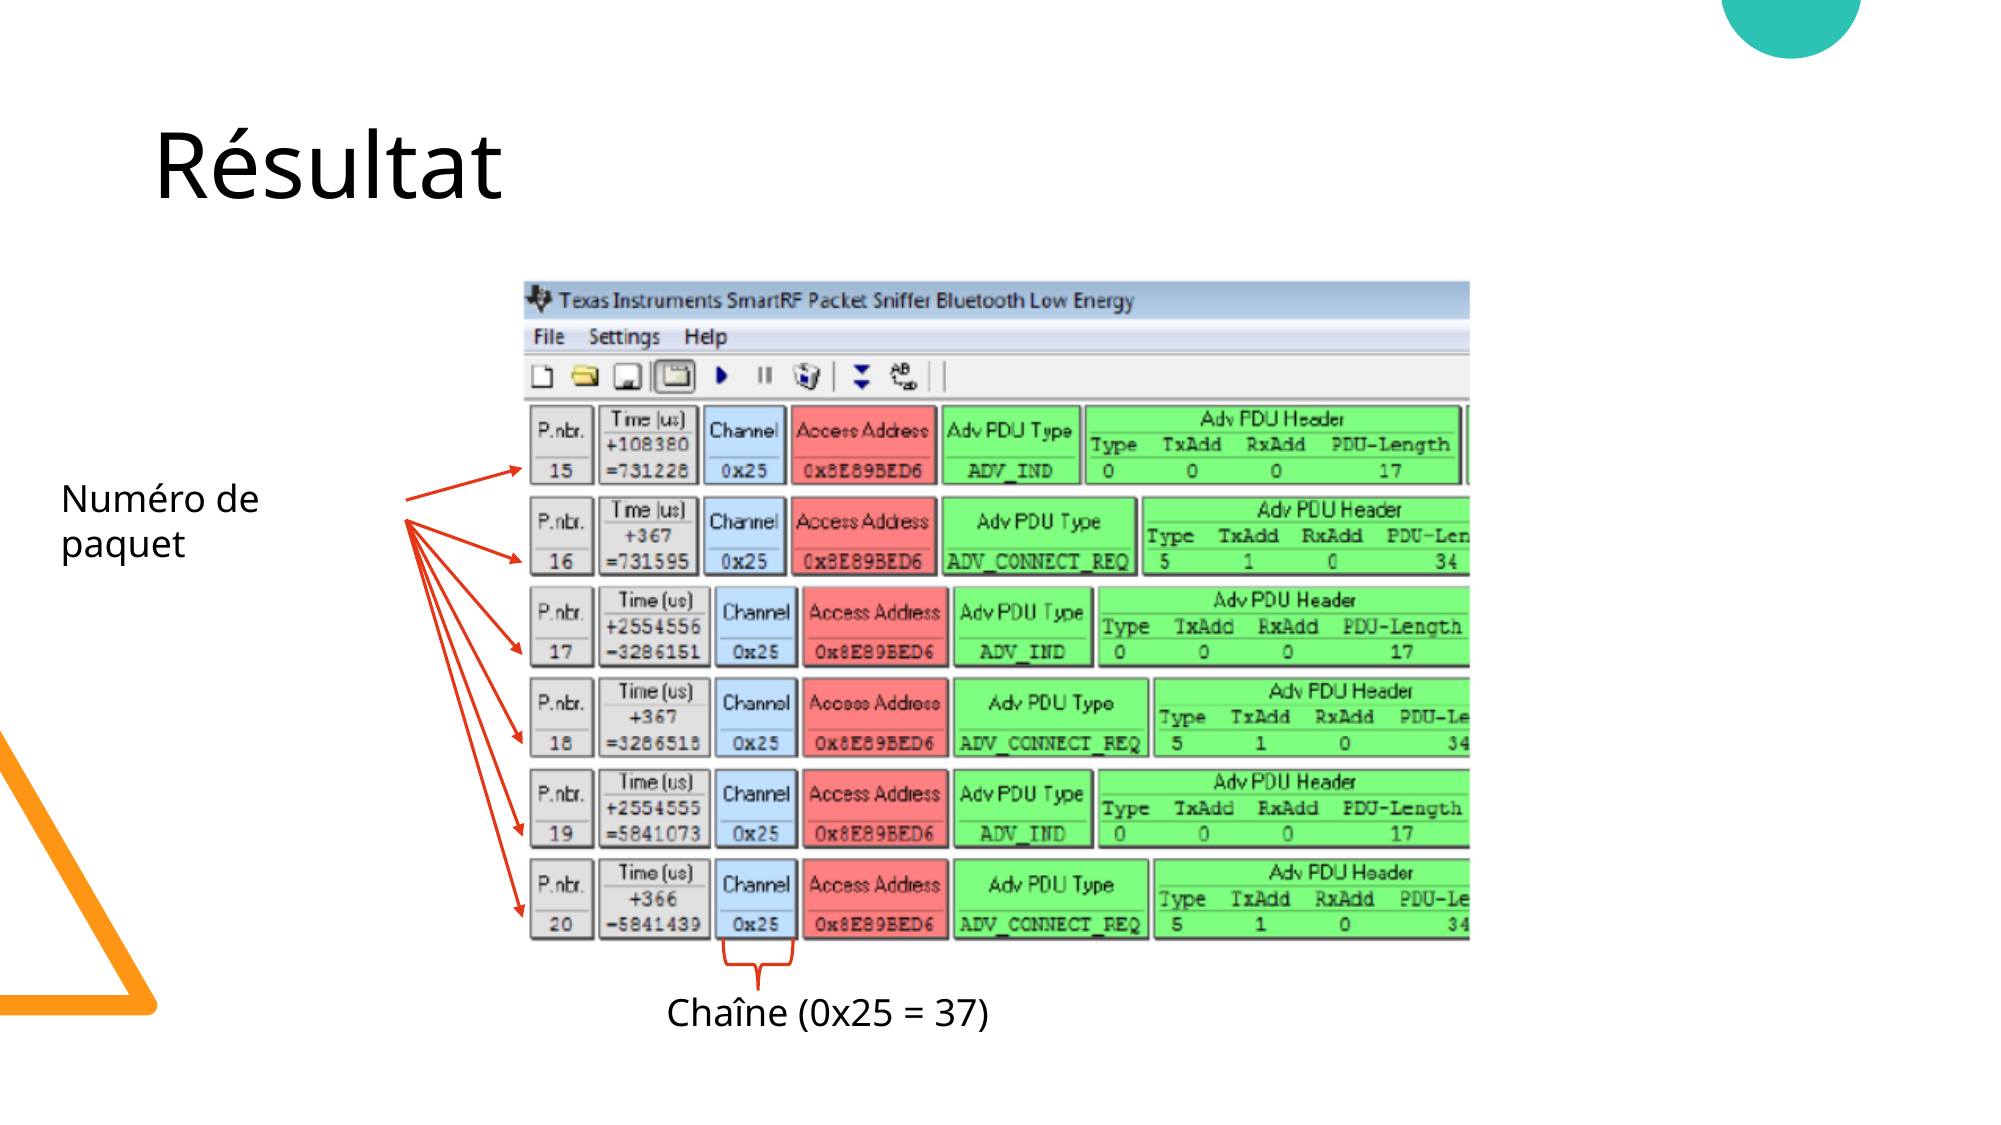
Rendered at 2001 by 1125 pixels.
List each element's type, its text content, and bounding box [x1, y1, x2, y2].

title Résultat [137, 59, 1863, 278]
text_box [405, 498, 523, 918]
text_box Numéro de paquet [45, 467, 405, 573]
text_box [721, 946, 795, 982]
picture [522, 277, 1478, 946]
text_box Chaîne (0x25 = 37) [651, 982, 1230, 1042]
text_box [405, 467, 523, 498]
